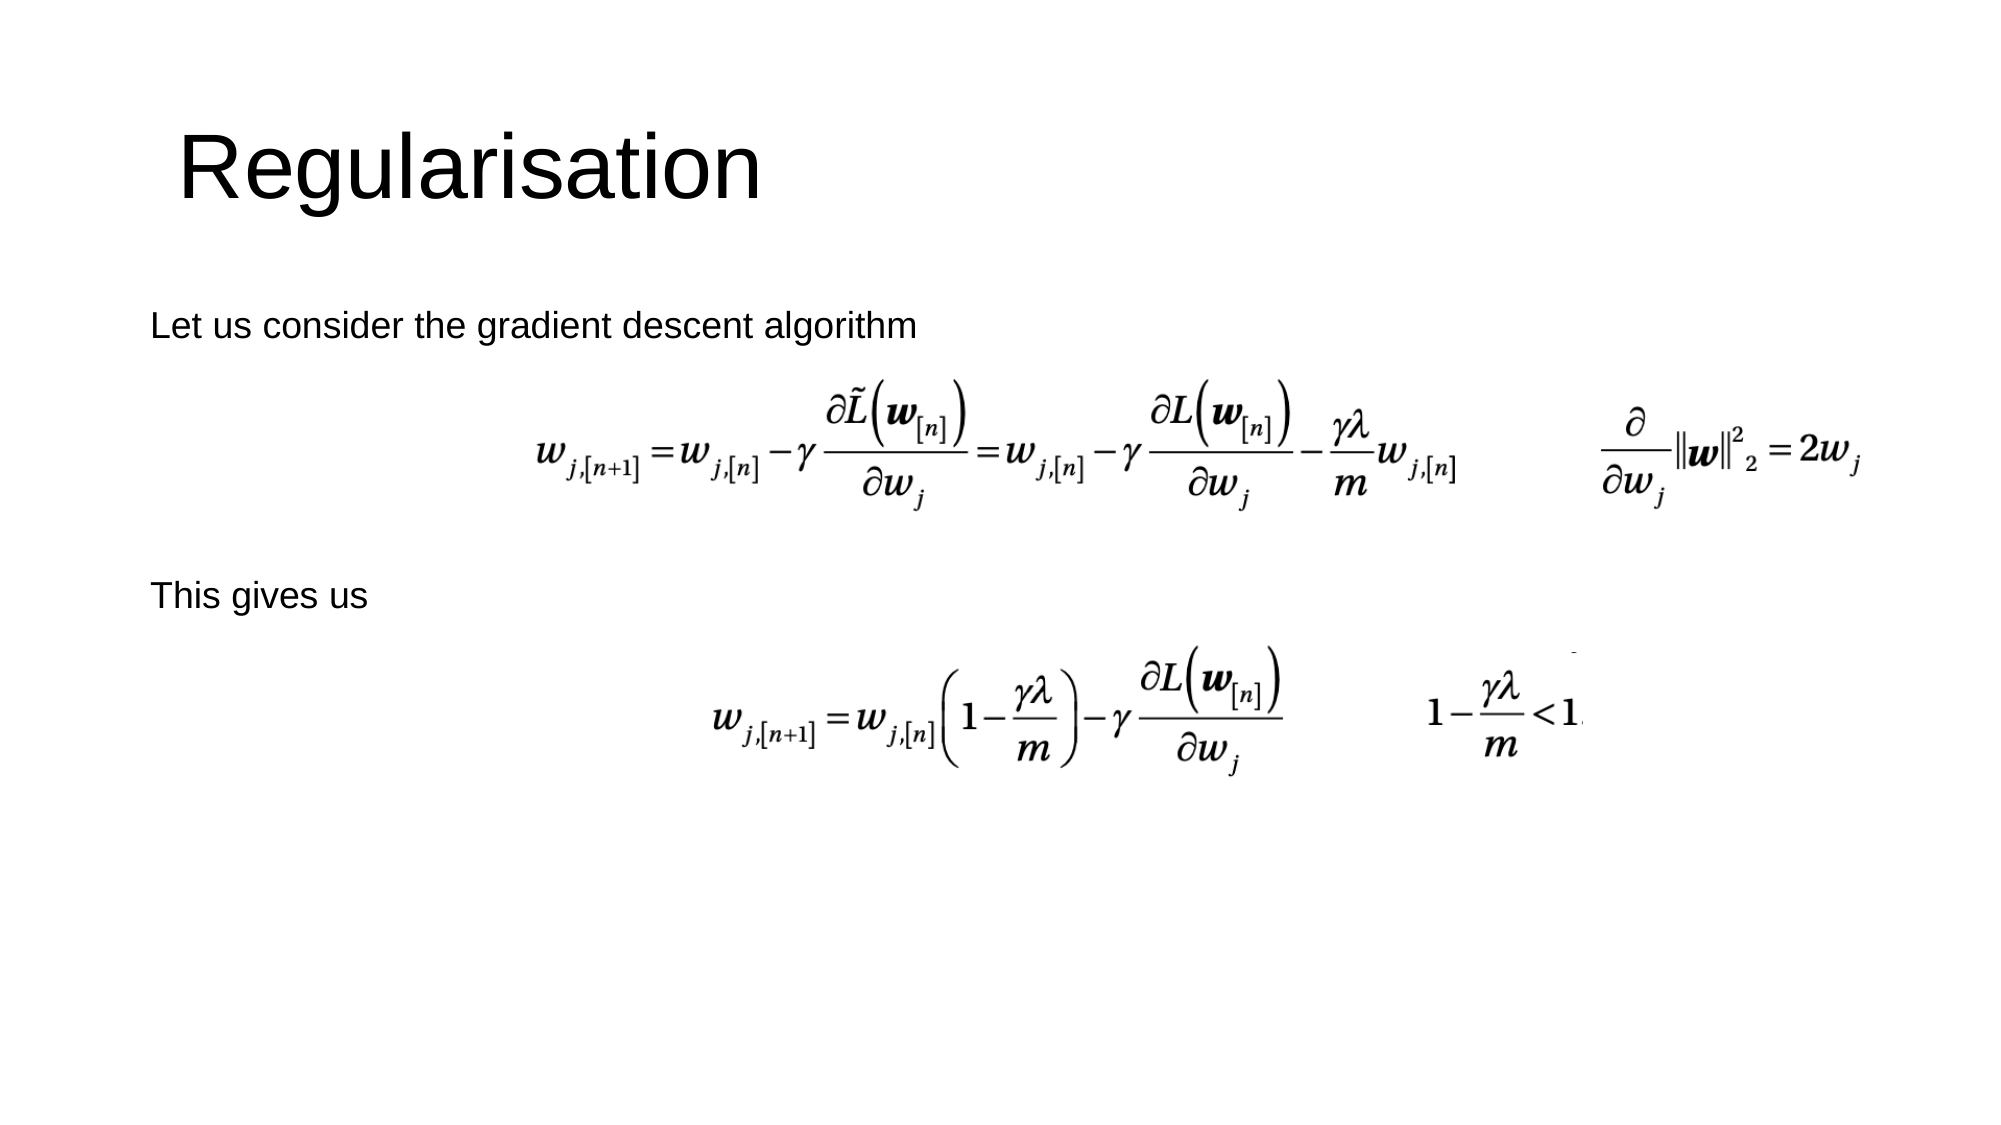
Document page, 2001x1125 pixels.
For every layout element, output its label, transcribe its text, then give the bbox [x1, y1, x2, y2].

picture [1531, 354, 1932, 540]
picture [1421, 651, 1583, 773]
text_box Let us consider the gradient descent algorithm This gives us [135, 293, 1859, 624]
picture [497, 354, 1503, 819]
